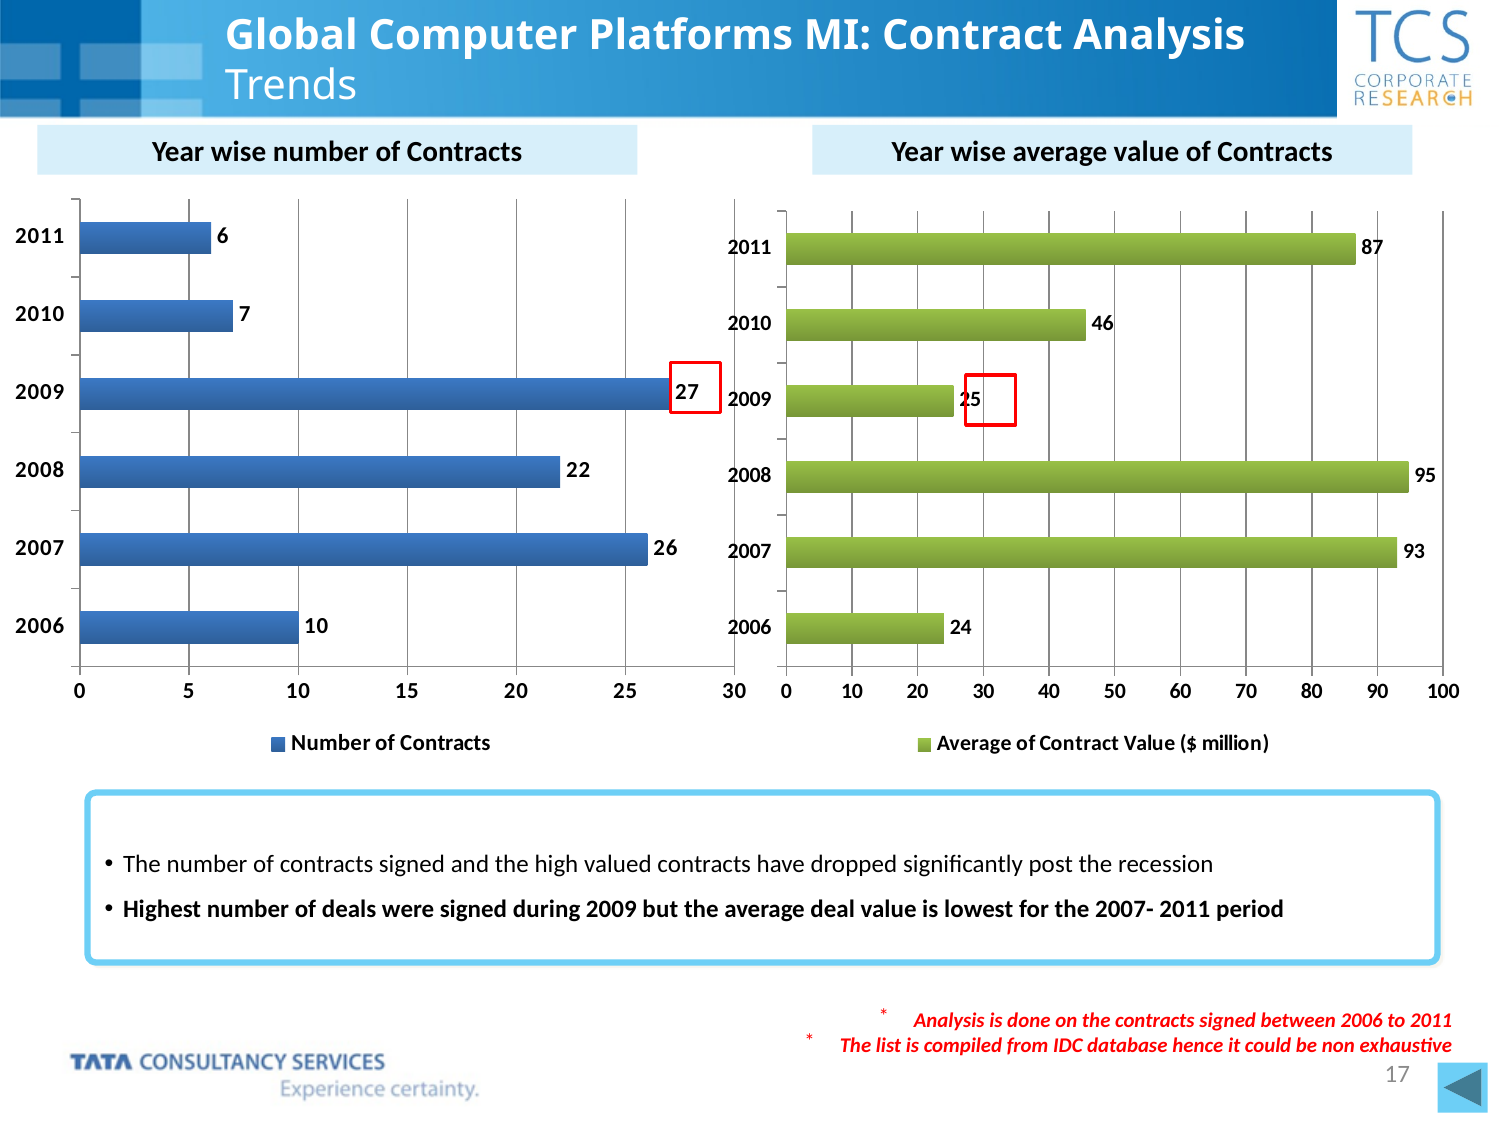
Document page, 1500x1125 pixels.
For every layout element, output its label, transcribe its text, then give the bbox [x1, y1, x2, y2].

text_box The number of contracts signed and the high valued contracts have dropped significantly post the recession Highest number of deals were signed during 2009 but the average deal value is lowest for the 2007- 2011 period [87, 792, 1438, 963]
title Global Computer Platforms MI: Contract Analysis Trends [209, 0, 1338, 126]
text_box [1437, 1062, 1488, 1113]
text_box Analysis is done on the contracts signed between 2006 to 2011 The list is compiled from IDC database hence it could be non exhaustive [610, 998, 1454, 1064]
chart [0, 187, 1476, 763]
text_box Year wise number of Contracts [37, 124, 638, 175]
slide_number 17 [1362, 1064, 1425, 1103]
text_box Year wise average value of Contracts [812, 124, 1413, 175]
picture [0, 0, 1500, 1124]
